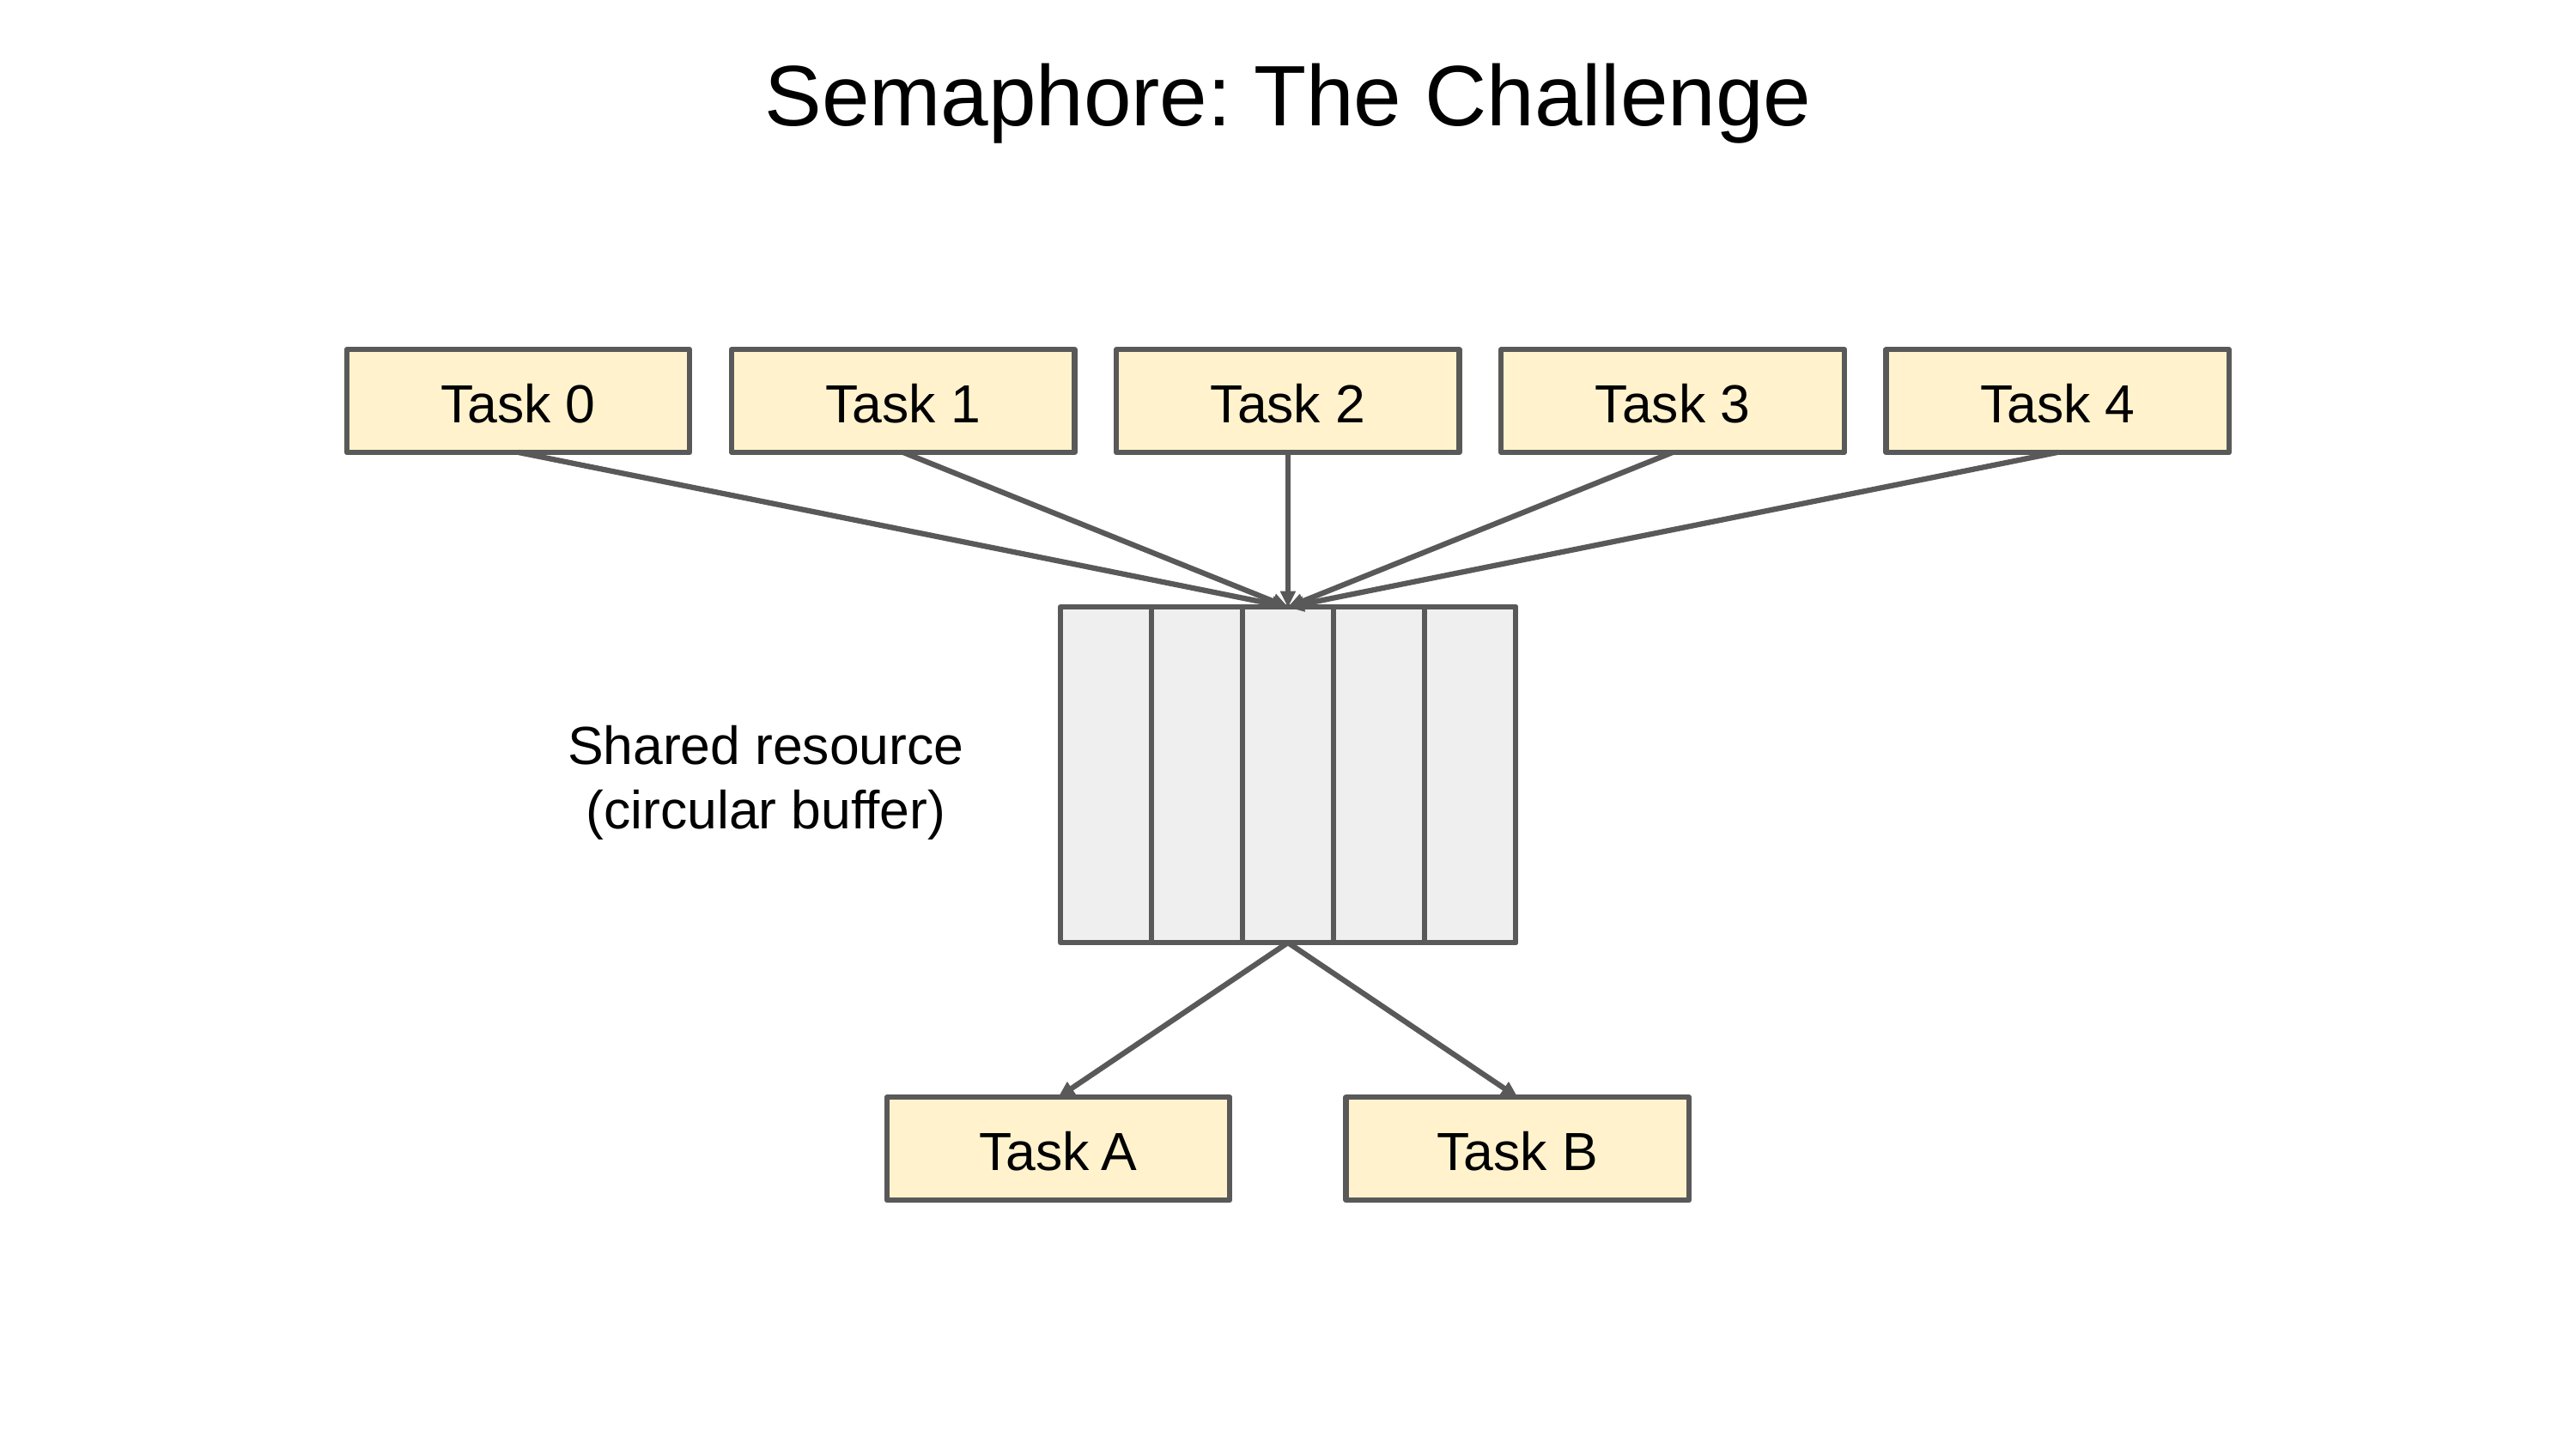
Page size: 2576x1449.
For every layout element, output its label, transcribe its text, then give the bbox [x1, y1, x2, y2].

text_box Task 1 [732, 349, 1075, 451]
text_box Shared resource (circular buffer) [471, 703, 1060, 846]
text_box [518, 452, 902, 608]
text_box [1334, 615, 1425, 941]
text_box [1058, 942, 1286, 1098]
text_box Task 0 [346, 349, 690, 452]
text_box [1060, 615, 1151, 941]
text_box Task A [886, 1097, 1230, 1201]
text_box Semaphore: The Challenge [300, 27, 2276, 156]
text_box Task 4 [1886, 349, 2229, 452]
text_box [1242, 615, 1334, 941]
text_box Task B [1346, 1097, 1690, 1201]
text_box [902, 452, 1285, 608]
text_box [1425, 615, 1516, 942]
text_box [1287, 942, 1518, 1098]
text_box [1151, 615, 1242, 941]
text_box Task 3 [1501, 349, 1844, 451]
text_box Task 2 [1116, 349, 1460, 450]
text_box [1287, 452, 2058, 608]
